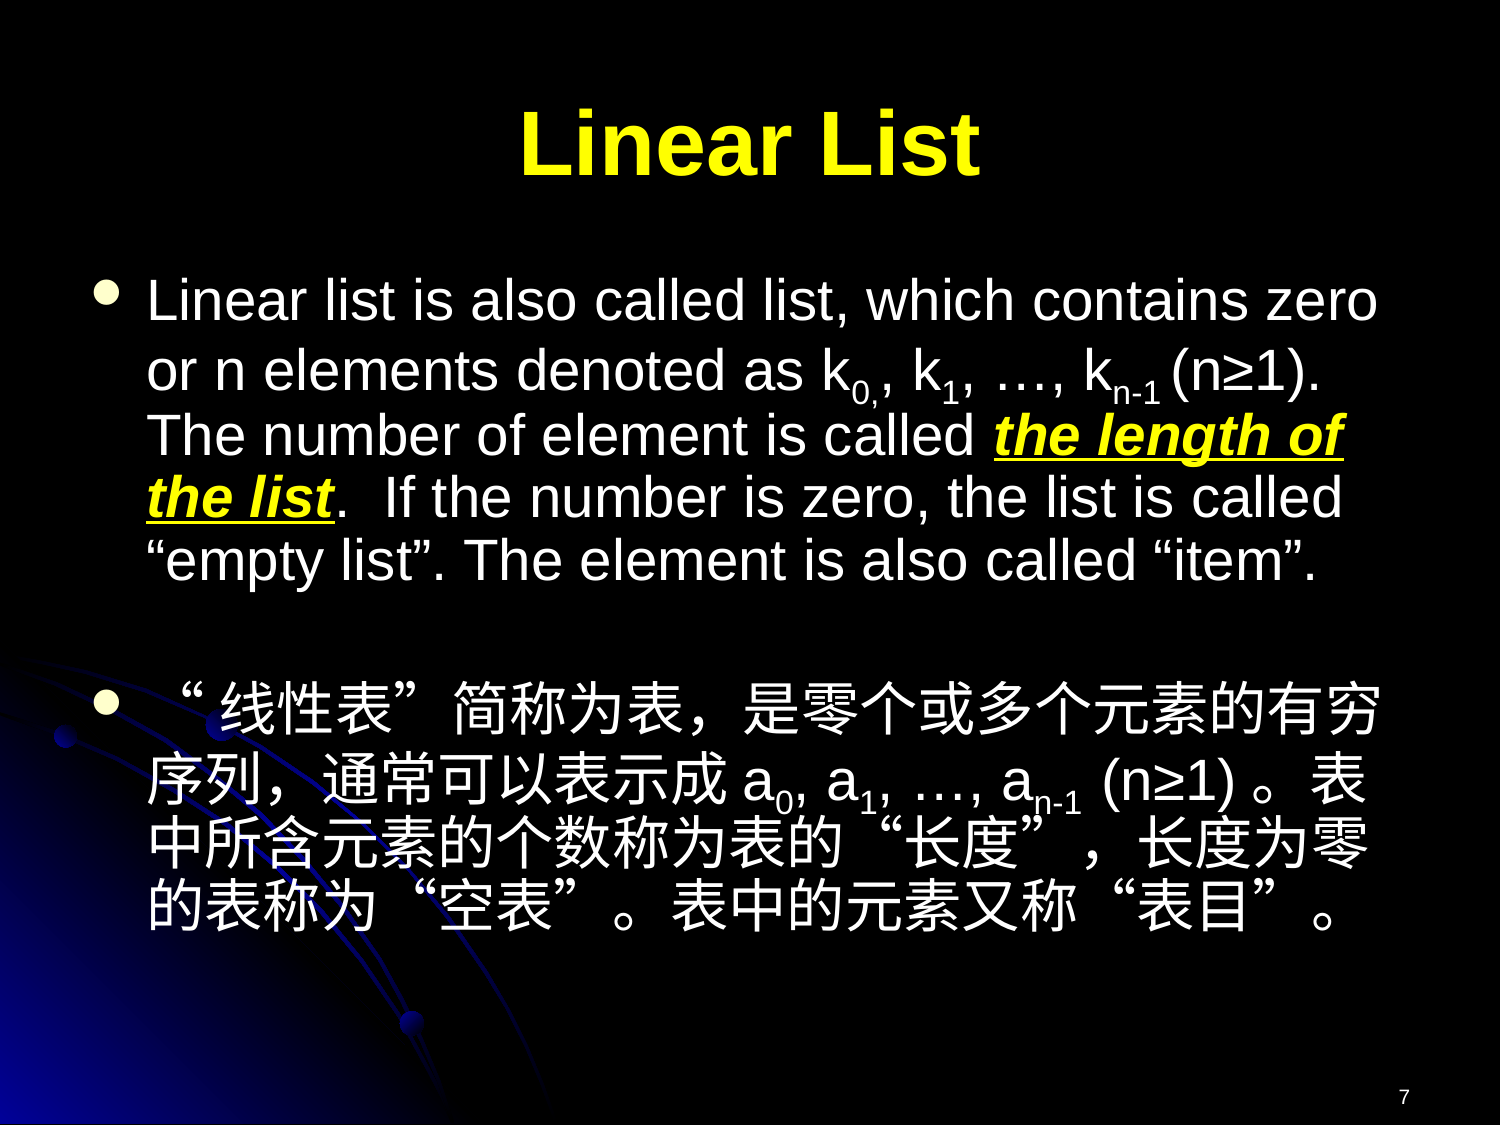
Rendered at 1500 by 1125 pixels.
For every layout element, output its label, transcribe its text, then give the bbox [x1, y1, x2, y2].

slide_number [1074, 1051, 1425, 1125]
list Linear list is also called list, which contains zero or n elements denoted as k0,, k1, …, kn-1 (n≥1). The number of element is called the length of the list. If the number is zero, the list is called “empty list”. The element is also called “item”. “线性表”简称为表，是零个或多个元素的有穷序列，通常可以表示成a0, a1, …, an-1 (n≥1)。表中所含元素的个数称为表的“长度”，长度为零的表称为“空表”。表中的元素又称“表目”。 [75, 262, 1425, 1006]
title Linear List [75, 45, 1425, 233]
